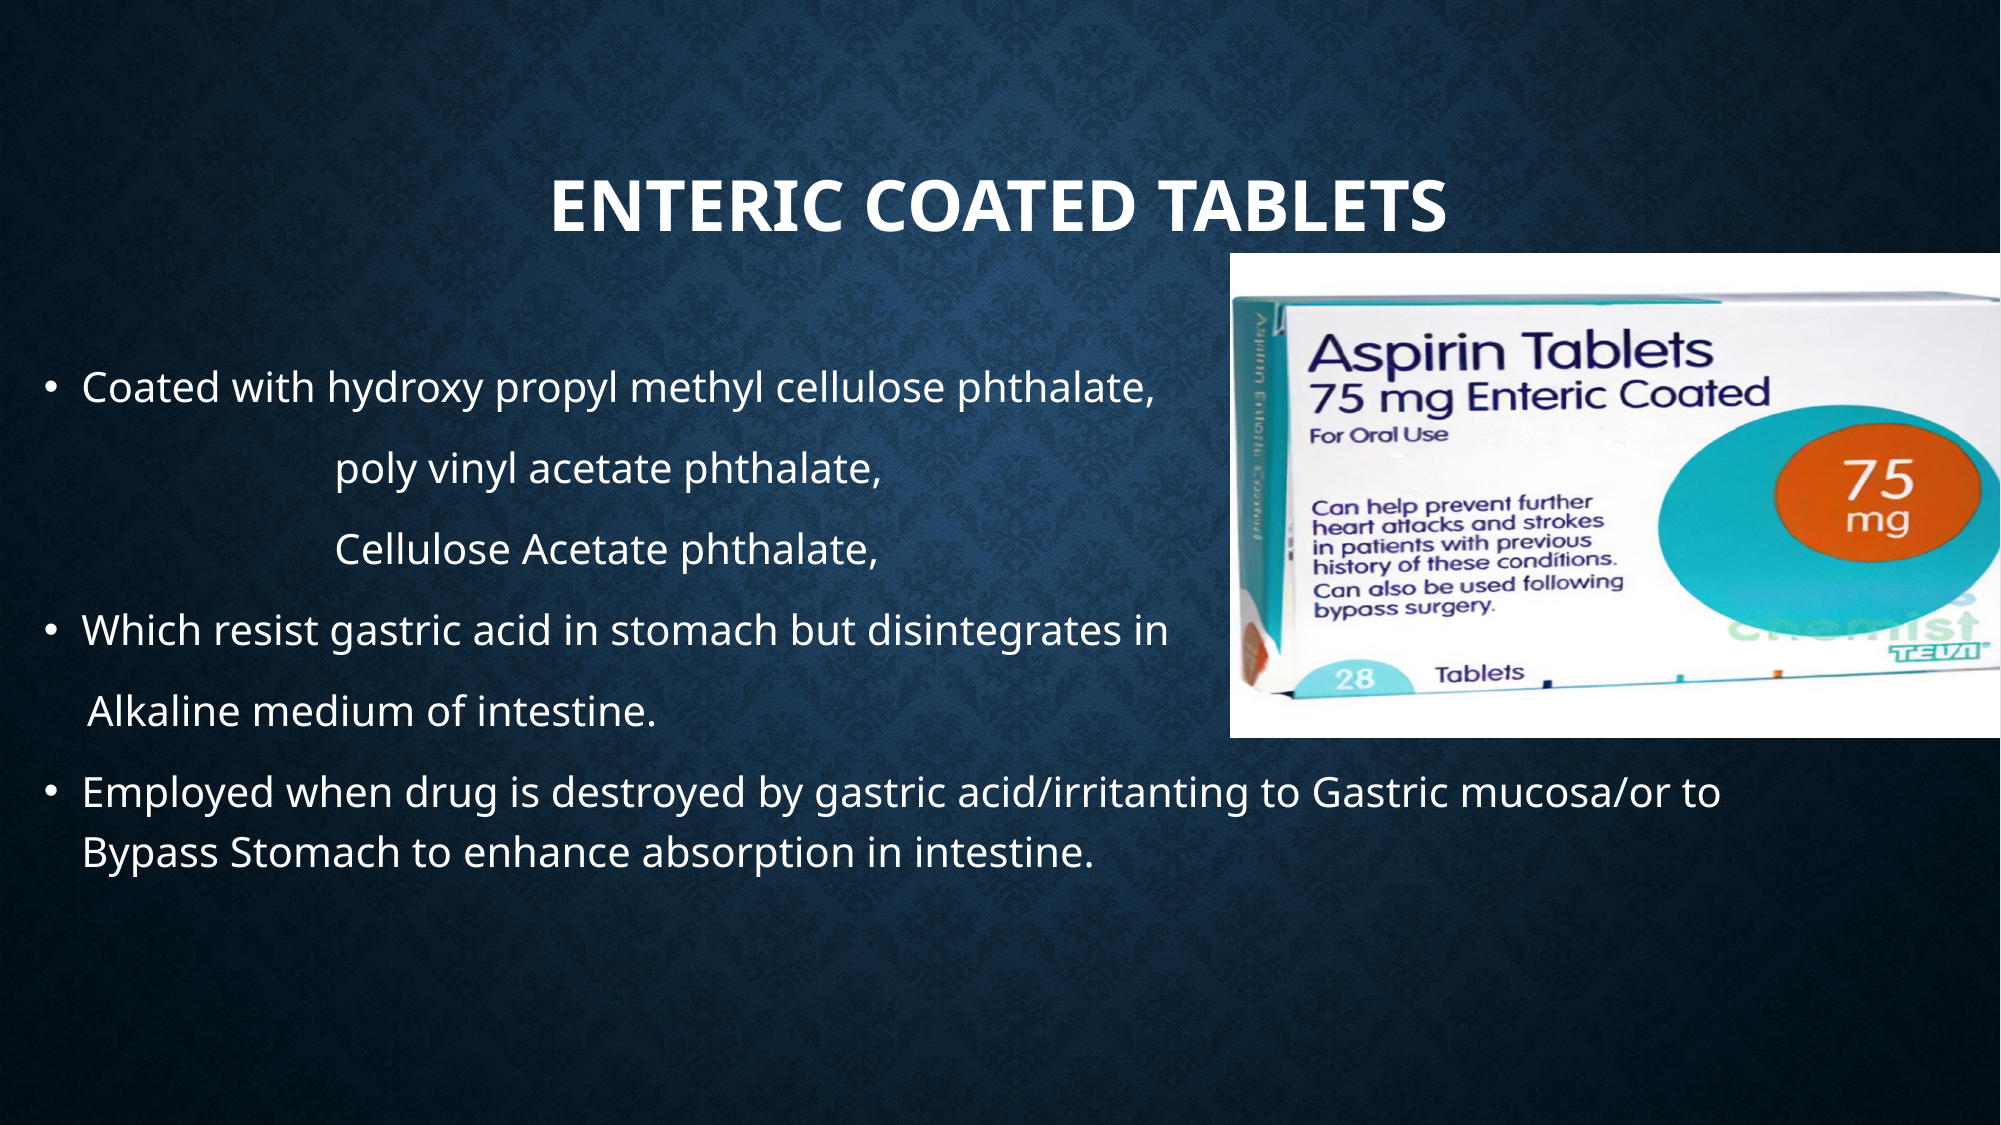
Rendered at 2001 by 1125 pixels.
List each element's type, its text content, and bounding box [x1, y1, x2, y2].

picture [1229, 253, 2000, 739]
list Coated with hydroxy propyl methyl cellulose phthalate, poly vinyl acetate phthalate, Cellulose Acetate phthalate, Which resist gastric acid in stomach but disintegrates in Alkaline medium of intestine. Employed when drug is destroyed by gastric acid/irritanting to Gastric mucosa/or to Bypass Stomach to enhance absorption in intestine. [29, 343, 1849, 950]
title ENTERIC COATED TABLETS [149, 99, 1849, 318]
